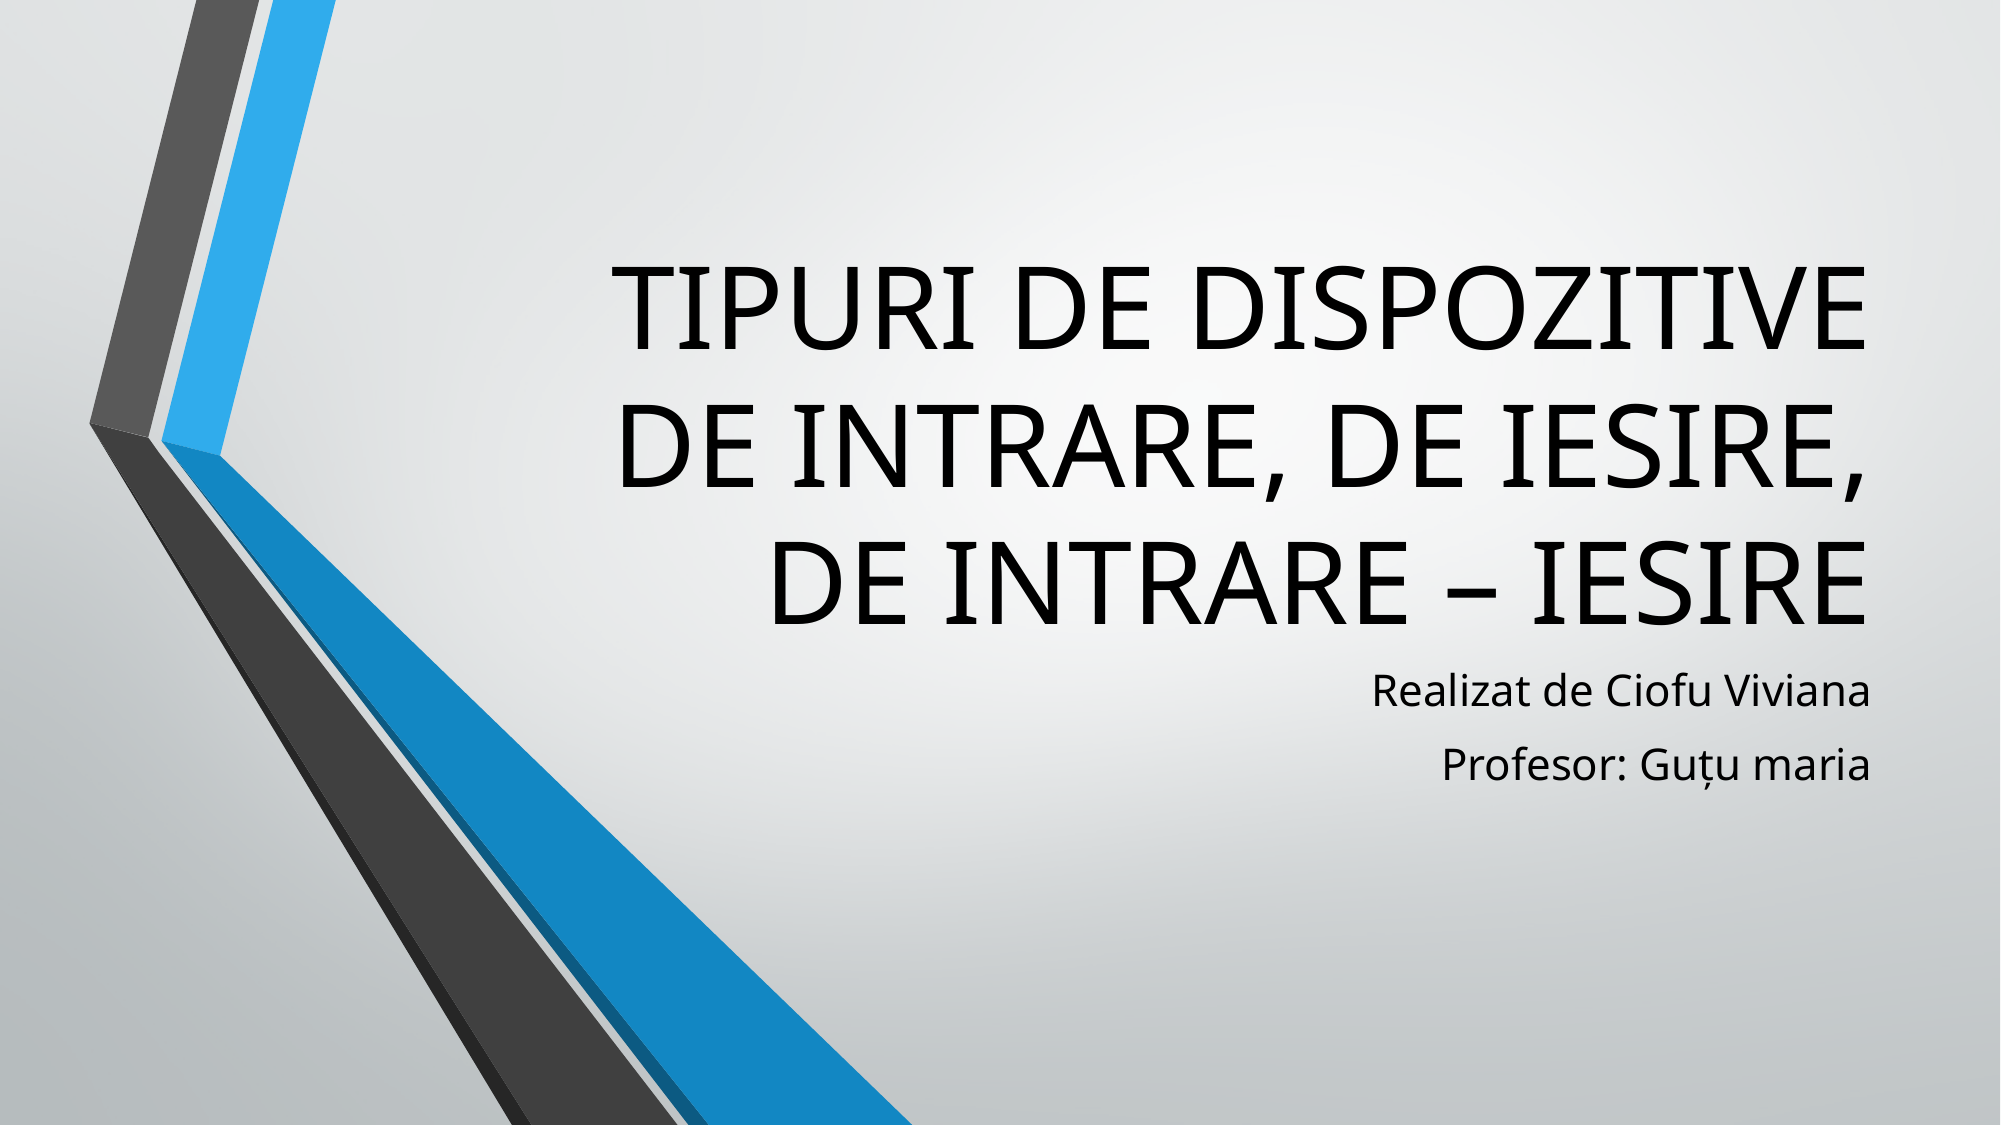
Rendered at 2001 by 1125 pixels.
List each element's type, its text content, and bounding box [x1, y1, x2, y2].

subtitle Realizat de Ciofu Viviana Profesor: Guțu maria [740, 655, 1887, 884]
title TIPURI DE DISPOZITIVE DE INTRARE, DE IESIRE, DE INTRARE – IESIRE [480, 226, 1887, 656]
